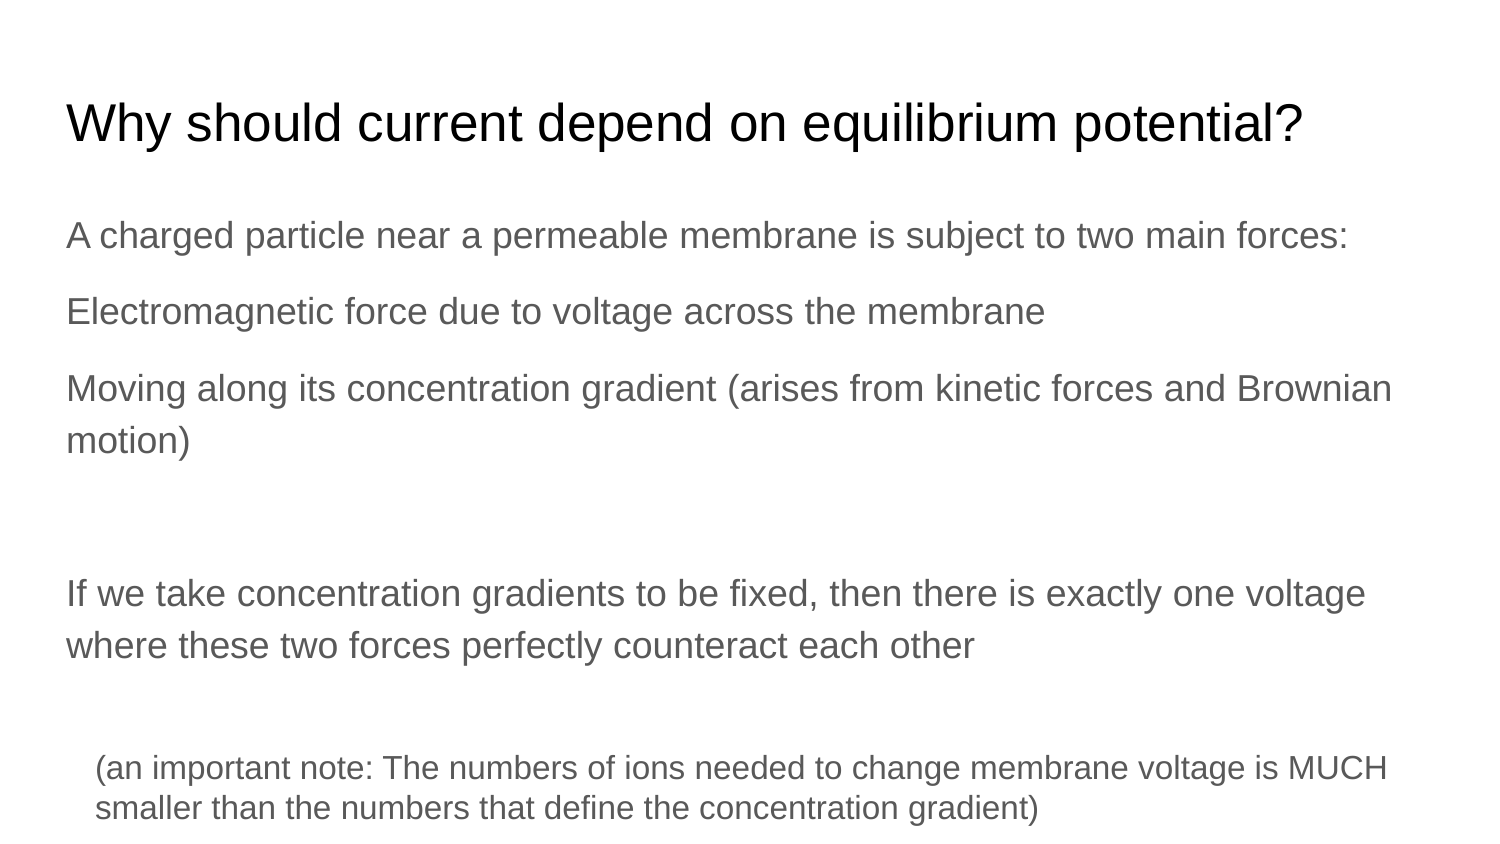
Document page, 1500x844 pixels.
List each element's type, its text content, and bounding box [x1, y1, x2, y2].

text_box (an important note: The numbers of ions needed to change membrane voltage is MUCH smaller than the numbers that define the concentration gradient) [79, 731, 1429, 811]
list A charged particle near a permeable membrane is subject to two main forces: Electromagnetic force due to voltage across the membrane Moving along its concentration gradient (arises from kinetic forces and Brownian motion) If we take concentration gradients to be fixed, then there is exactly one voltage where these two forces perfectly counteract each other [51, 189, 1449, 767]
title Why should current depend on equilibrium potential? [51, 72, 1449, 167]
